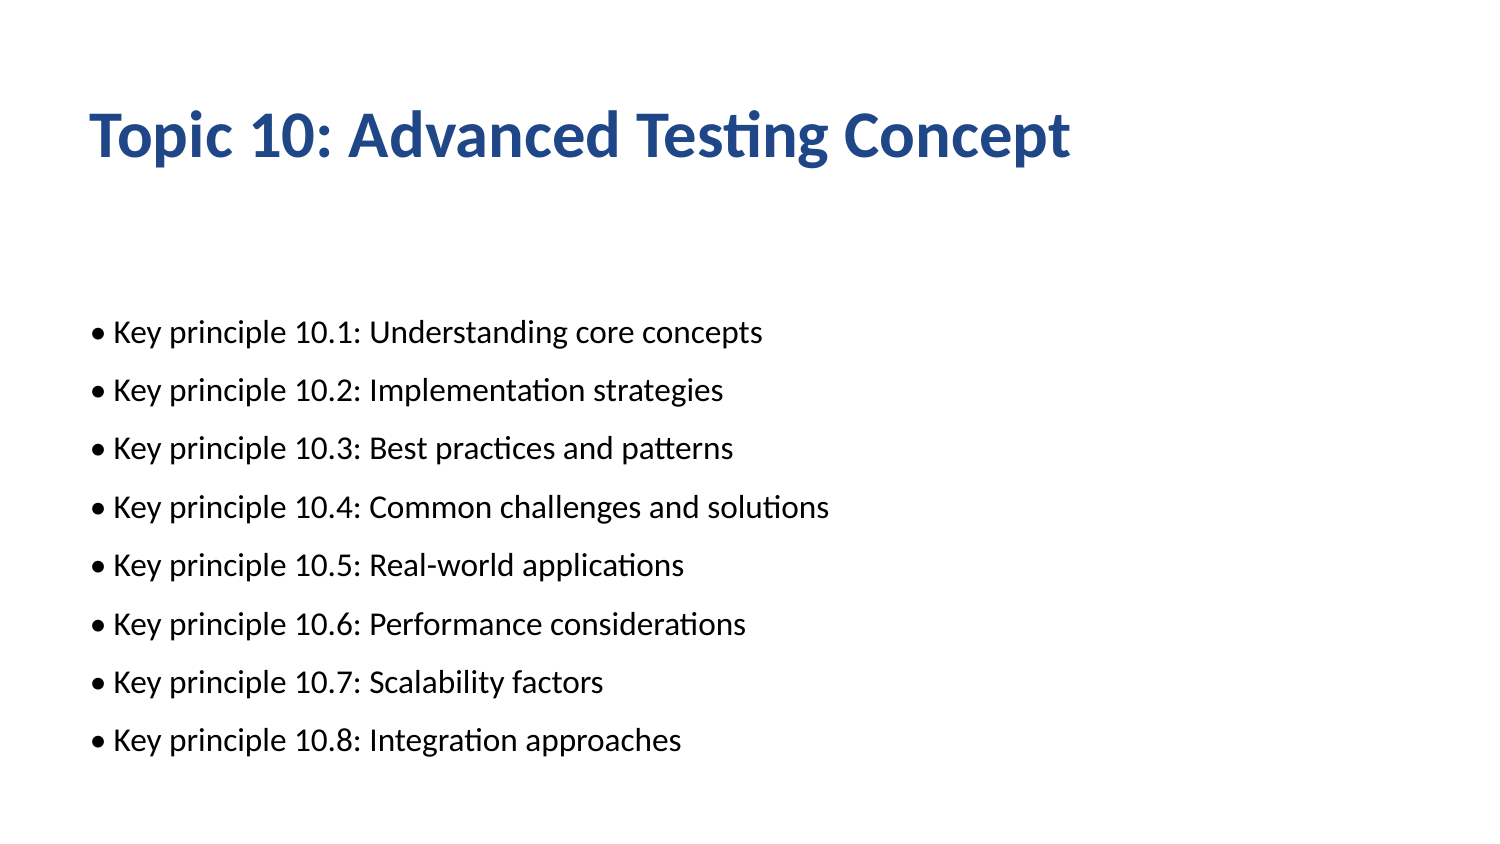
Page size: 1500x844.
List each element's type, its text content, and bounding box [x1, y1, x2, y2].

text_box • Key principle 10.1: Understanding core concepts • Key principle 10.2: Implementation strategies • Key principle 10.3: Best practices and patterns • Key principle 10.4: Common challenges and solutions • Key principle 10.5: Real-world applications • Key principle 10.6: Performance considerations • Key principle 10.7: Scalability factors • Key principle 10.8: Integration approaches [74, 224, 1425, 825]
text_box Topic 10: Advanced Testing Concept [74, 75, 1425, 188]
